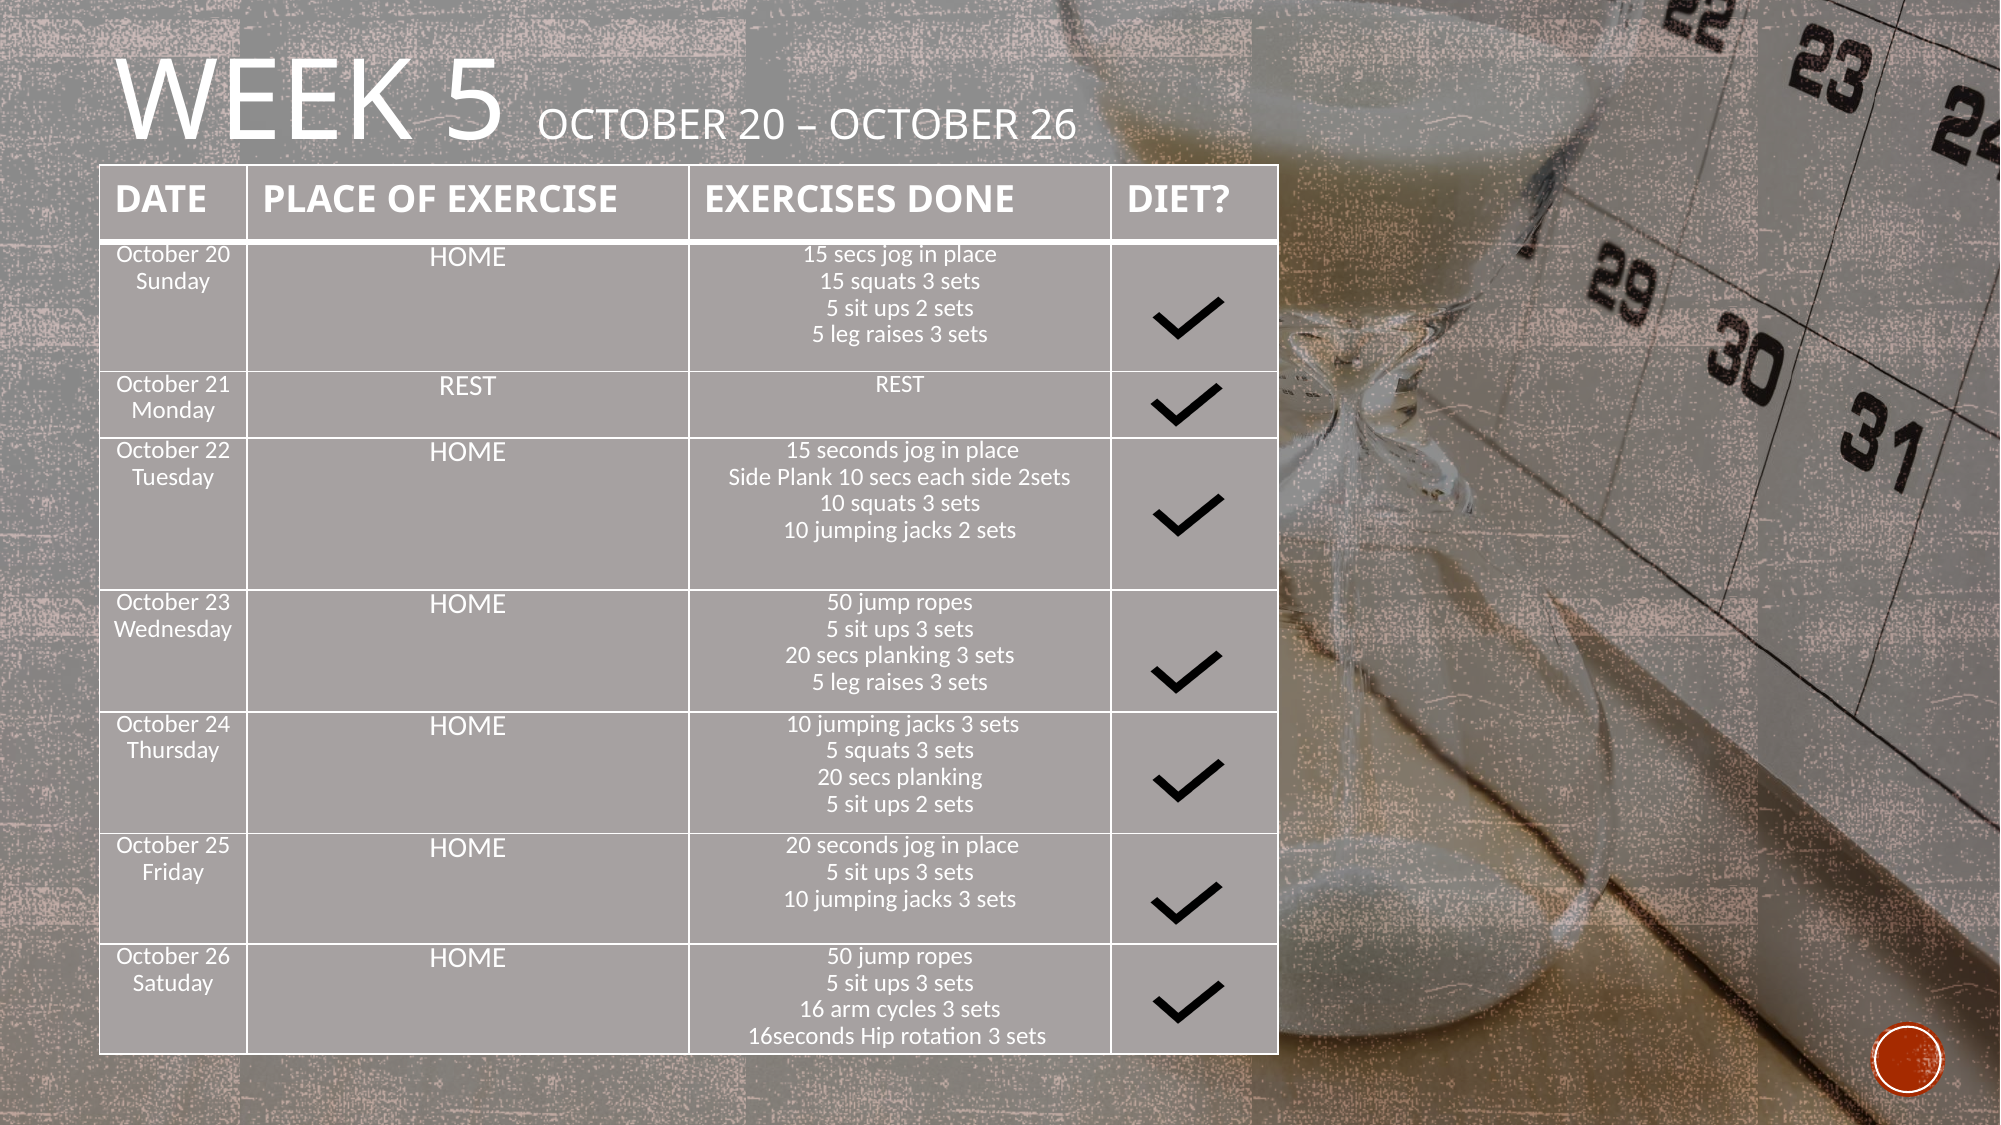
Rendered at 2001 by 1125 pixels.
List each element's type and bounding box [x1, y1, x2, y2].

picture [2, 2, 1997, 1124]
text_box [1872, 1025, 1943, 1095]
